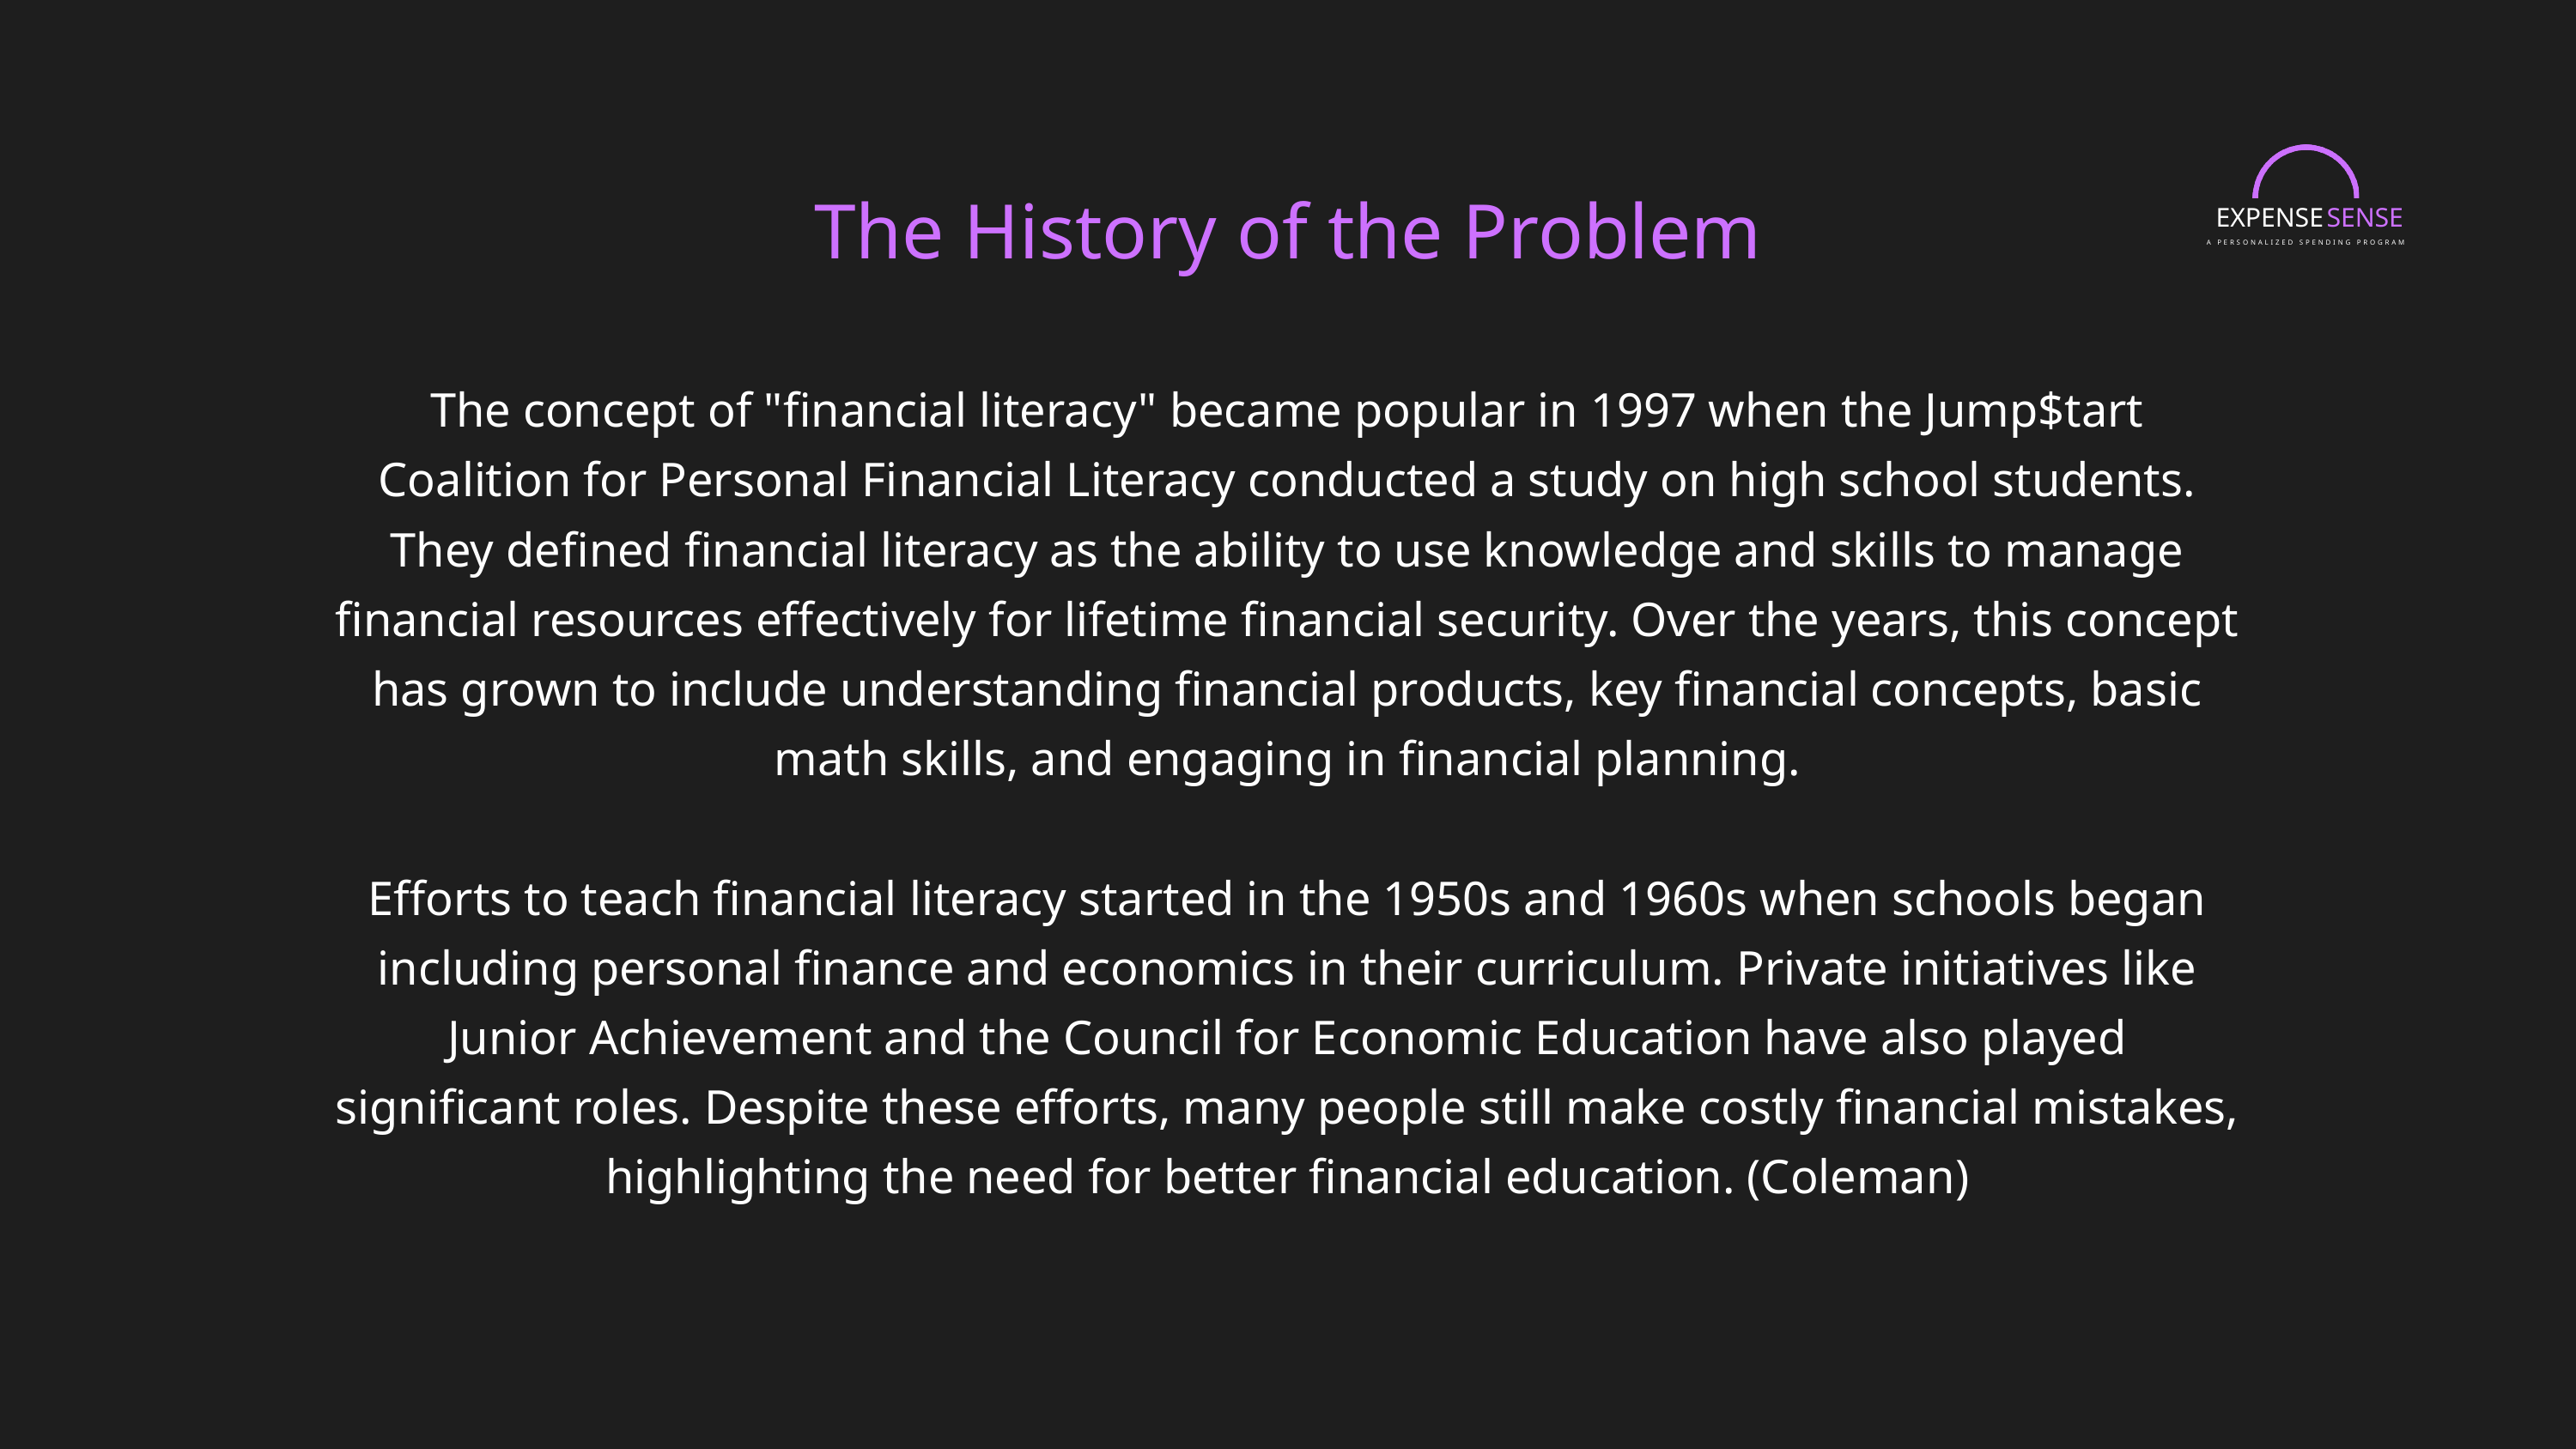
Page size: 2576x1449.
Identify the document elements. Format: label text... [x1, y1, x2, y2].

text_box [2180, 144, 2432, 248]
text_box The concept of "financial literacy" became popular in 1997 when the Jump$tart Coalition for Personal Financial Literacy conducted a study on high school students. They defined financial literacy as the ability to use knowledge and skills to manage financial resources effectively for lifetime financial security. Over the years, this concept has grown to include understanding financial products, key financial concepts, basic math skills, and engaging in financial planning. Efforts to teach financial literacy started in the 1950s and 1960s when schools began including personal finance and economics in their curriculum. Private initiatives like Junior Achievement and the Council for Economic Education have also played significant roles. Despite these efforts, many people still make costly financial mistakes, highlighting the need for better financial education. (Coleman) [333, 367, 2243, 1203]
text_box The History of the Problem [453, 180, 2123, 274]
